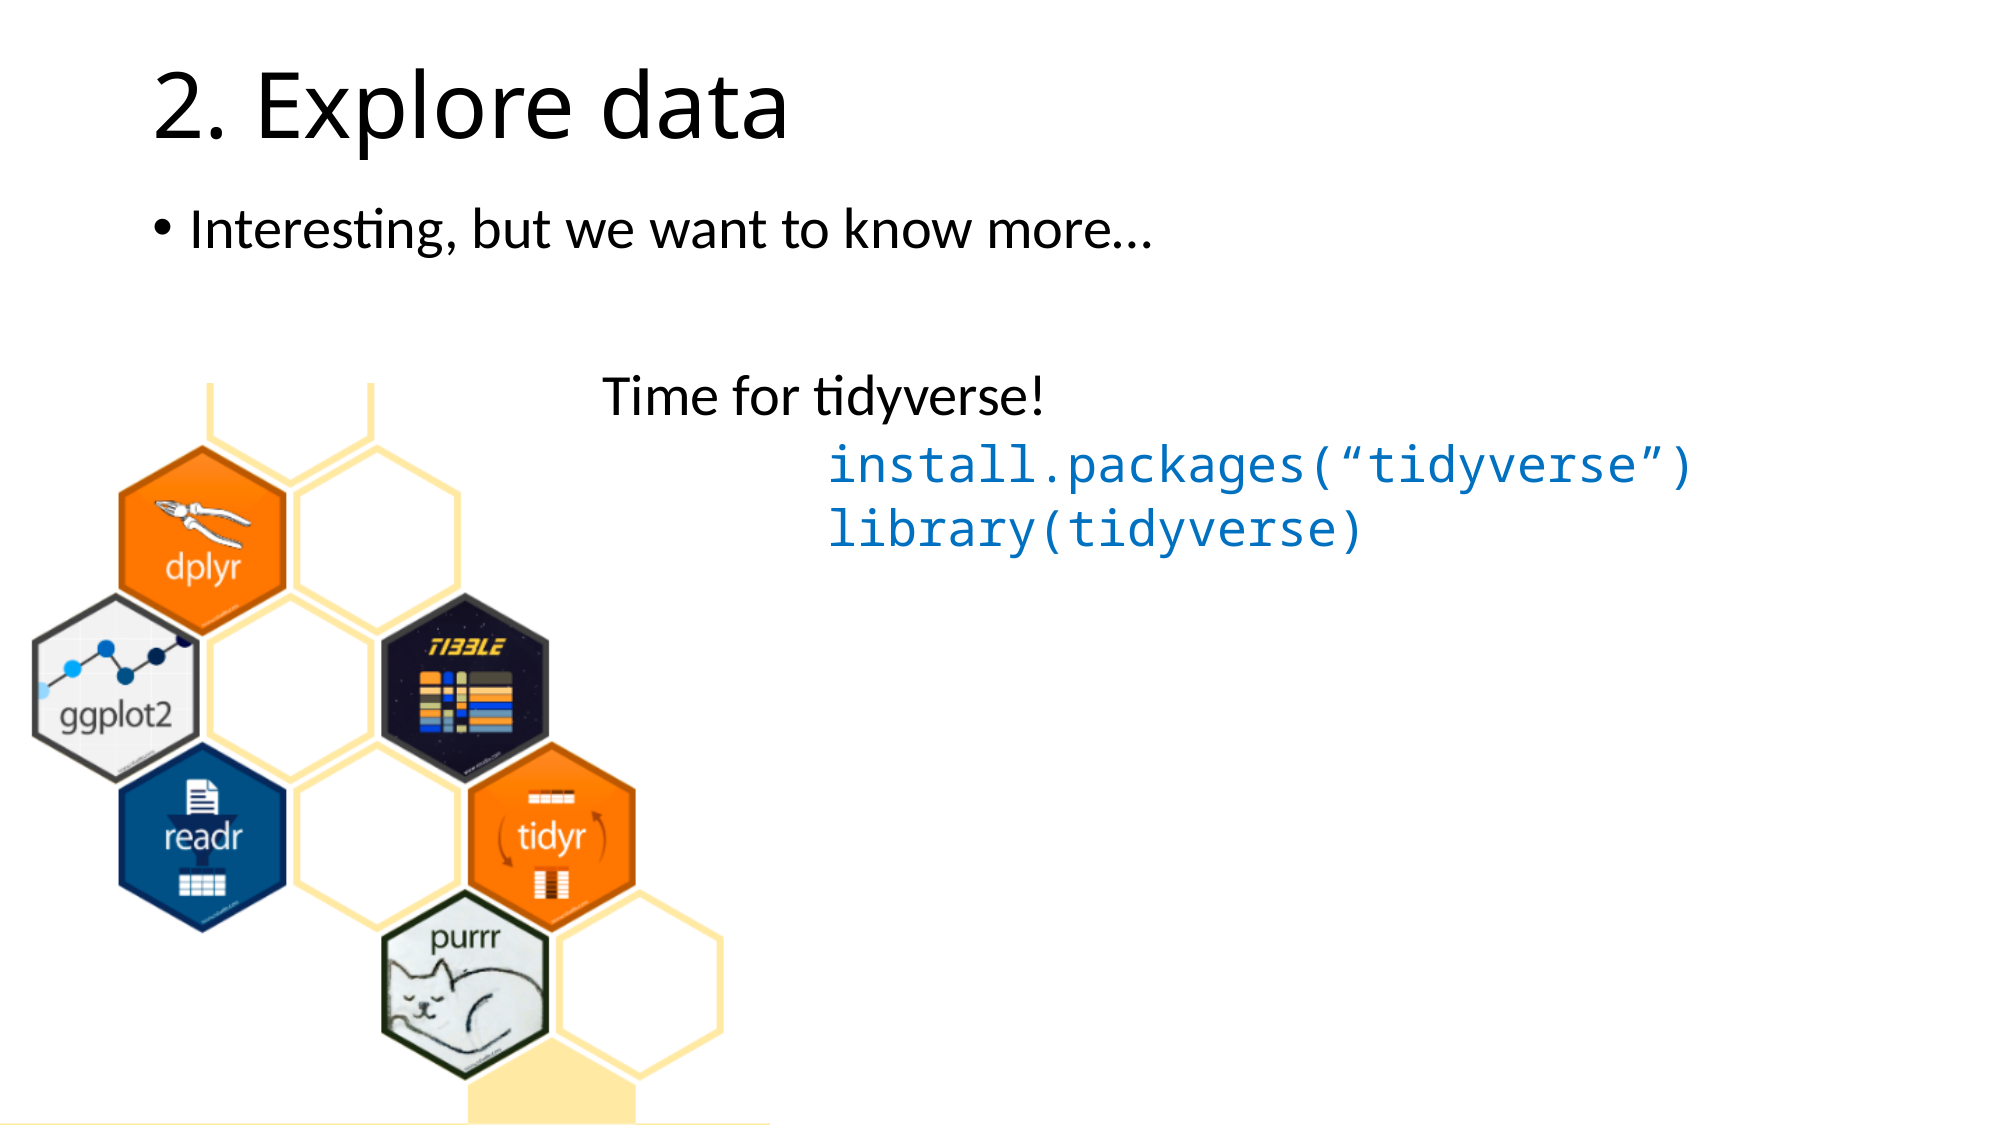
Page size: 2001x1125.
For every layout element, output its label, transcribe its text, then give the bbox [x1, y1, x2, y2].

picture [0, 383, 770, 1125]
list Interesting, but we want to know more… Time for tidyverse! install.packages(“tidyverse”) library(tidyverse) [137, 190, 1863, 1014]
title 2. Explore data [137, 0, 1863, 190]
